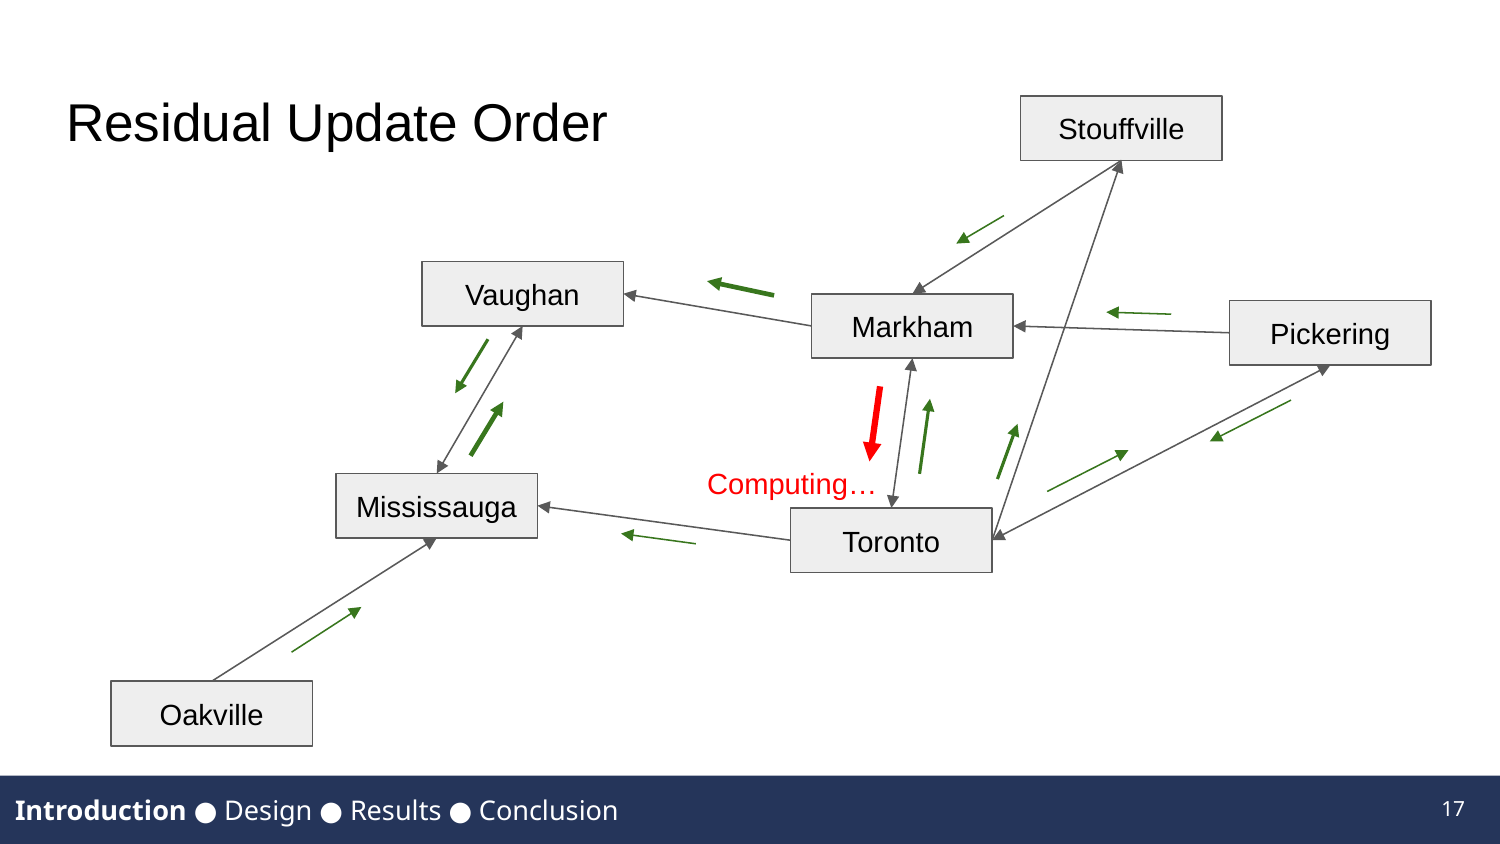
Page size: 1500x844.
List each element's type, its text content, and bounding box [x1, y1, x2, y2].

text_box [869, 386, 881, 462]
slide_number 17 [1390, 777, 1480, 842]
title Residual Update Order [51, 72, 1449, 167]
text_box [997, 423, 1018, 480]
text_box Introduction ● Design ● Results ● Conclusion [0, 777, 1390, 842]
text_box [470, 401, 504, 456]
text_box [706, 280, 775, 296]
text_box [620, 533, 697, 545]
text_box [956, 215, 1005, 244]
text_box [1046, 449, 1129, 492]
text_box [1209, 399, 1292, 442]
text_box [454, 338, 489, 394]
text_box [919, 398, 931, 475]
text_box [110, 95, 1432, 747]
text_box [1105, 311, 1172, 315]
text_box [291, 606, 362, 653]
